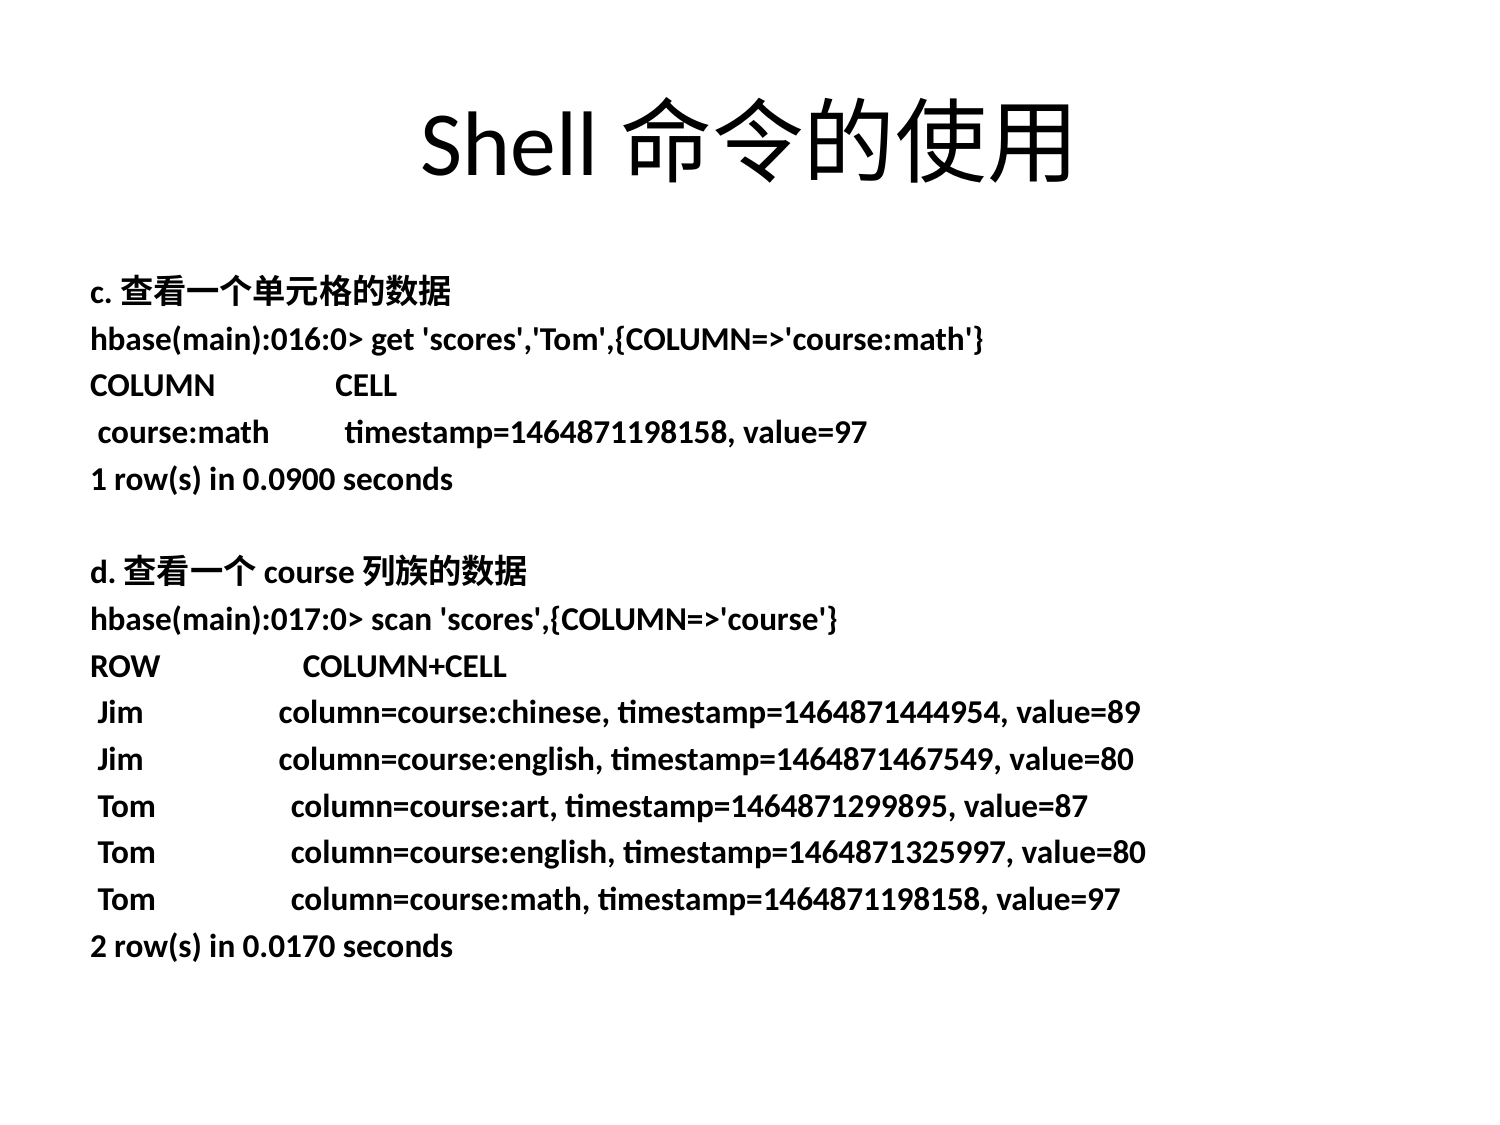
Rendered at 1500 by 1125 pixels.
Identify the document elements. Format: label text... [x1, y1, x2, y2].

list c.查看一个单元格的数据 hbase(main):016:0> get 'scores','Tom',{COLUMN=>'course:math'} COLUMN CELL course:math timestamp=1464871198158, value=97 1 row(s) in 0.0900 seconds d.查看一个course列族的数据 hbase(main):017:0> scan 'scores',{COLUMN=>'course'} ROW COLUMN+CELL Jim column=course:chinese, timestamp=1464871444954, value=89 Jim column=course:english, timestamp=1464871467549, value=80 Tom column=course:art, timestamp=1464871299895, value=87 Tom column=course:english, timestamp=1464871325997, value=80 Tom column=course:math, timestamp=1464871198158, value=97 2 row(s) in 0.0170 seconds [75, 262, 1459, 1059]
title Shell命令的使用 [75, 45, 1425, 233]
